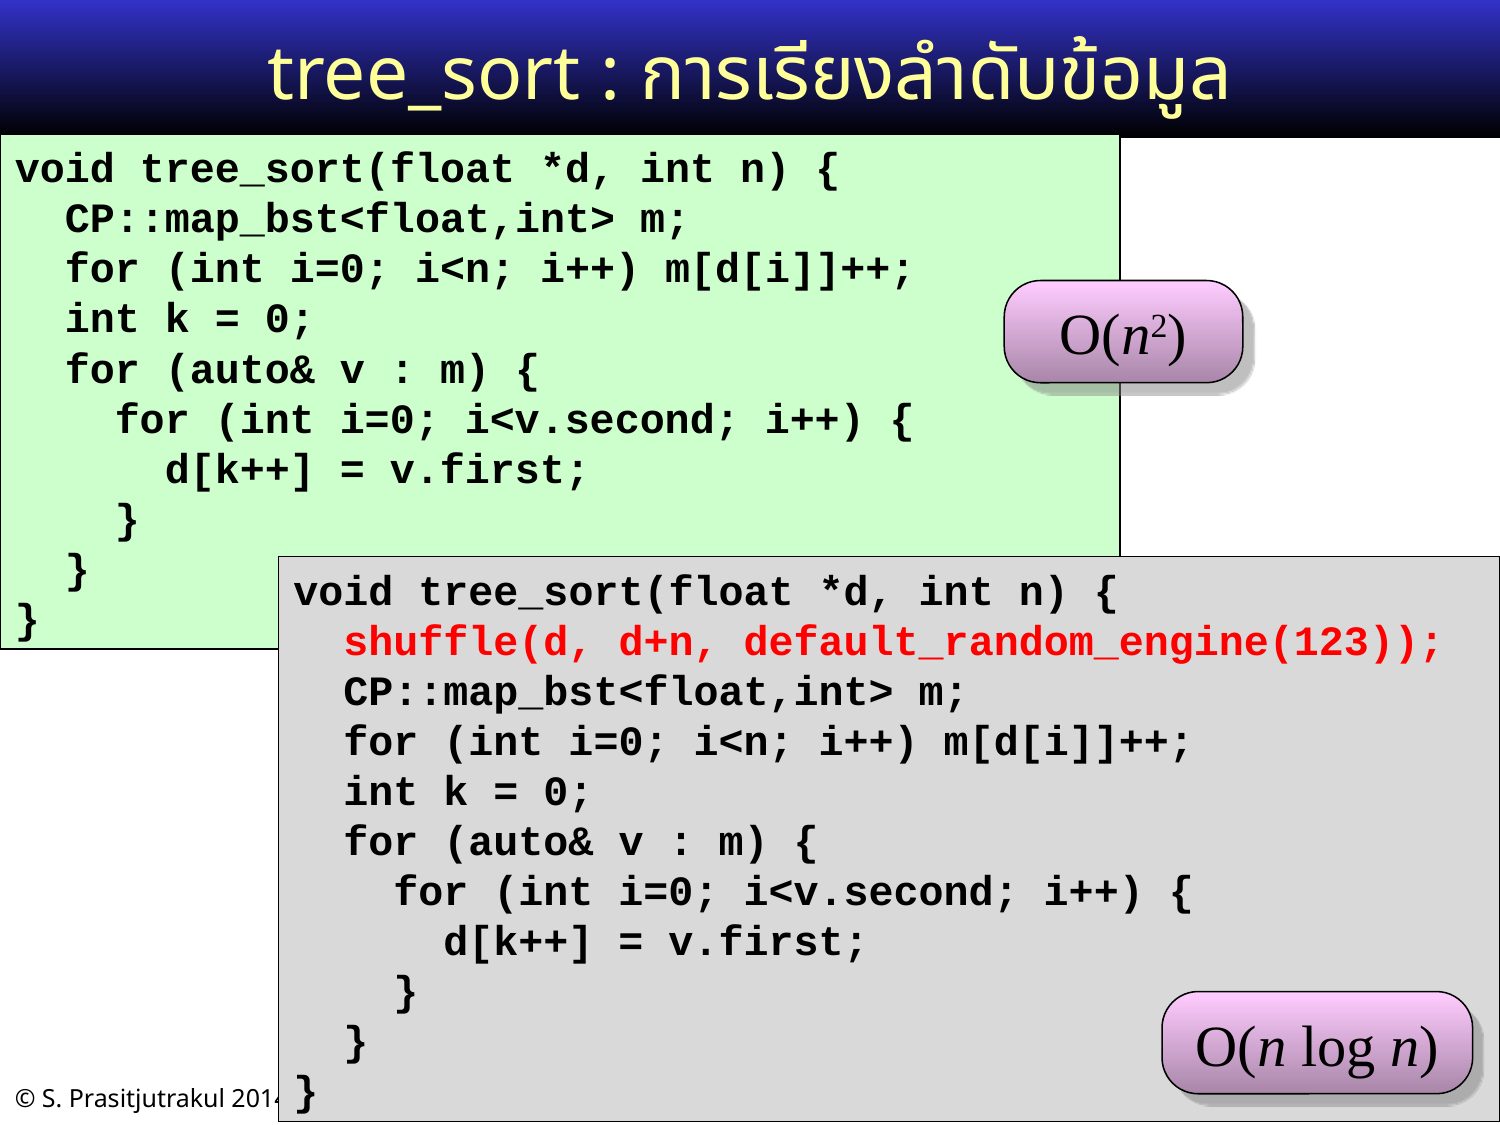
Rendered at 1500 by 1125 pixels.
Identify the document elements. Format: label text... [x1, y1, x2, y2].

text_box O(n log n) [1162, 991, 1473, 1094]
text_box void tree_sort(float *d, int n) { CP::map_bst<float,int> m; for (int i=0; i<n; i++) m[d[i]]++; int k = 0; for (auto& v : m) { for (int i=0; i<v.second; i++) { d[k++] = v.first; } } } [0, 133, 1120, 649]
text_box O(n2) [1004, 280, 1243, 383]
text_box void tree_sort(float *d, int n) { shuffle(d, d+n, default_random_engine(123)); CP::map_bst<float,int> m; for (int i=0; i<n; i++) m[d[i]]++; int k = 0; for (auto& v : m) { for (int i=0; i<v.second; i++) { d[k++] = v.first; } } } [278, 556, 1500, 1122]
title tree_sort : การเรียงลำดับข้อมูล [112, 6, 1388, 133]
